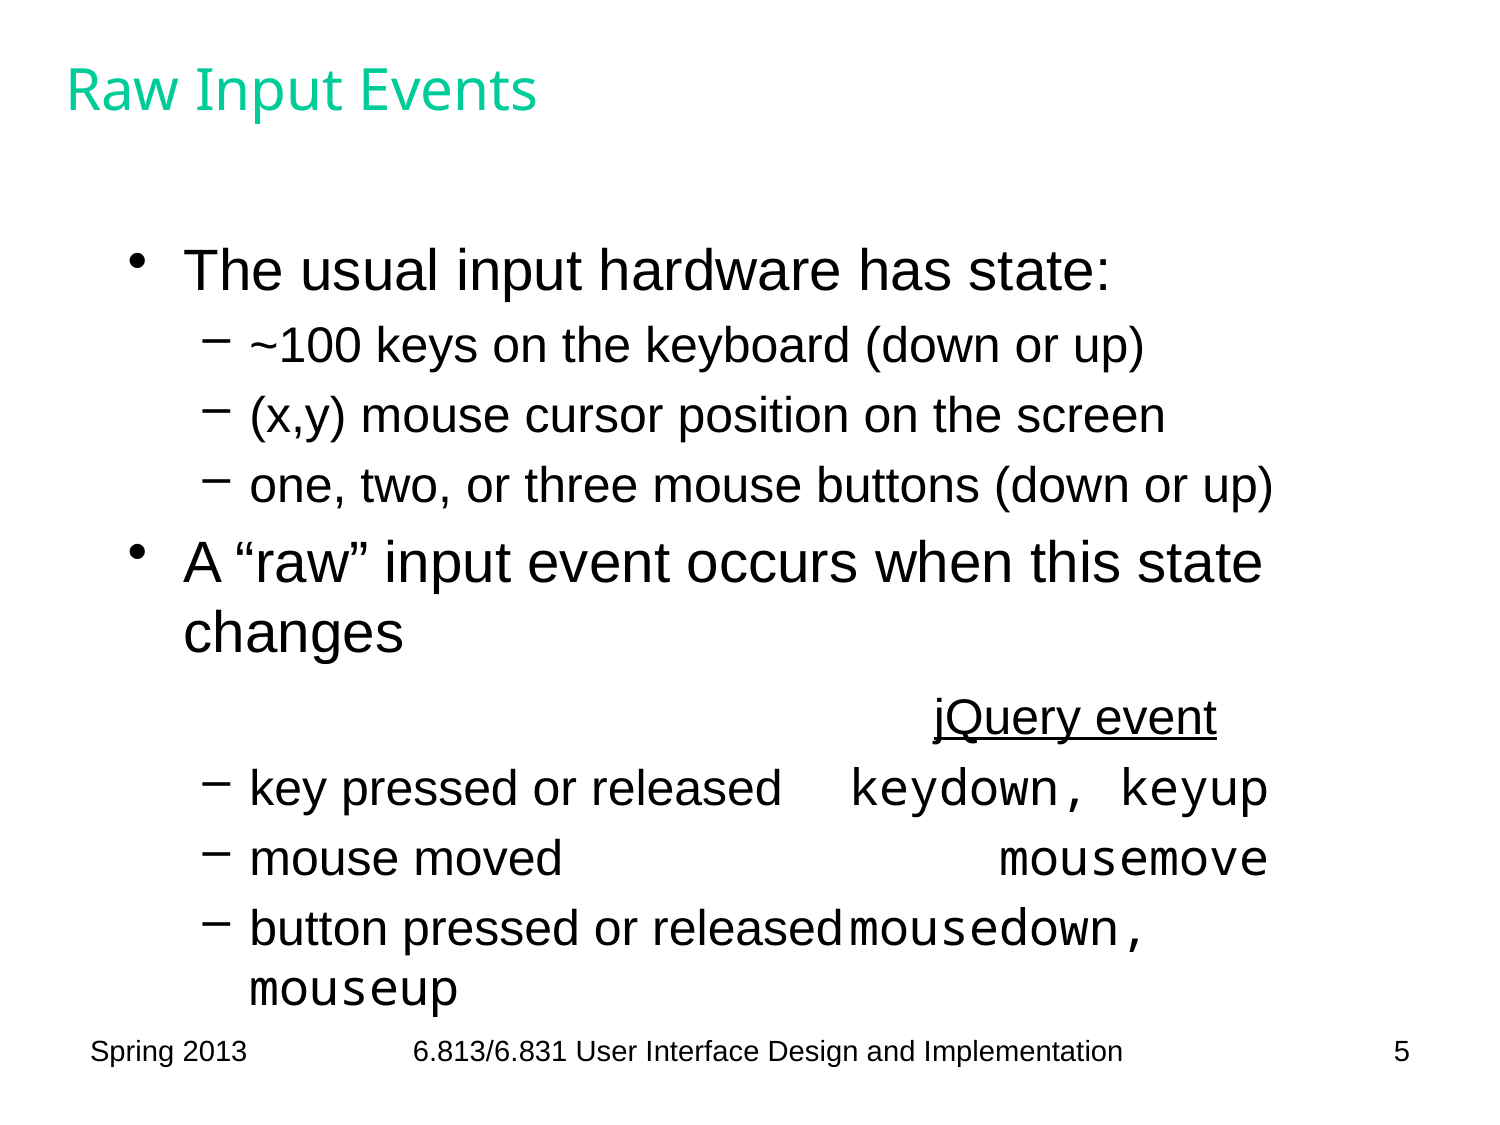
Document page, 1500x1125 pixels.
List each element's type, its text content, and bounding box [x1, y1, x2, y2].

list The usual input hardware has state: ~100 keys on the keyboard (down or up) (x,y) mouse cursor position on the screen one, two, or three mouse buttons (down or up) A “raw” input event occurs when this state changes jQuery event key pressed or released keydown, keyup mouse moved mousemove button pressed or released mousedown, mouseup [112, 224, 1388, 1001]
title Raw Input Events [49, 24, 1438, 151]
slide_number 5 [1237, 1024, 1426, 1103]
slide_number Spring 2013 [74, 1024, 301, 1103]
footer 6.813/6.831 User Interface Design and Implementation [312, 1024, 1226, 1103]
